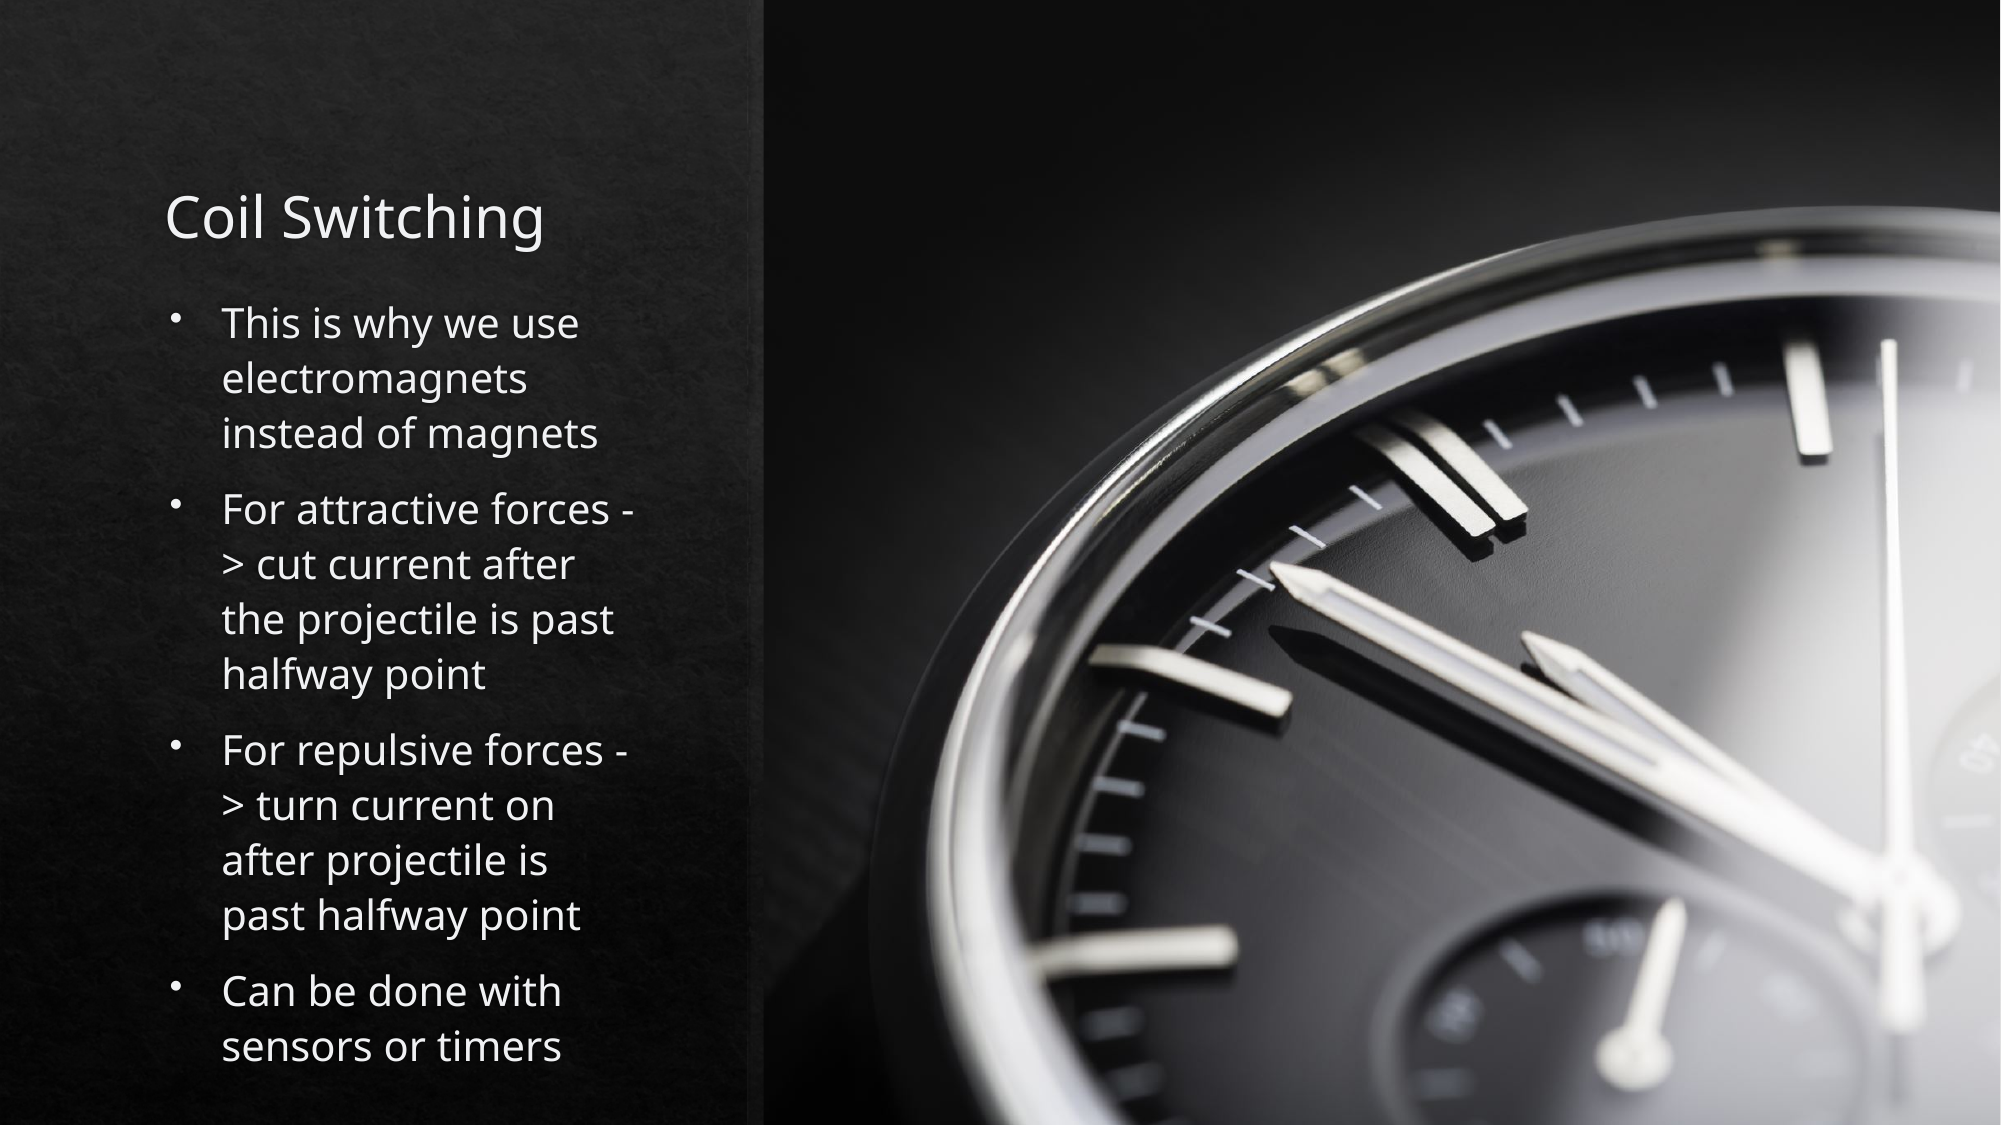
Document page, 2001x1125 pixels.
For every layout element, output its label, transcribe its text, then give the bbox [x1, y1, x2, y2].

picture [746, 0, 2000, 1125]
text_box [0, 0, 740, 1125]
list This is why we use electromagnets instead of magnets For attractive forces -> cut current after the projectile is past halfway point For repulsive forces -> turn current on after projectile is past halfway point Can be done with sensors or timers [149, 284, 655, 1109]
title Coil Switching [149, 99, 655, 260]
